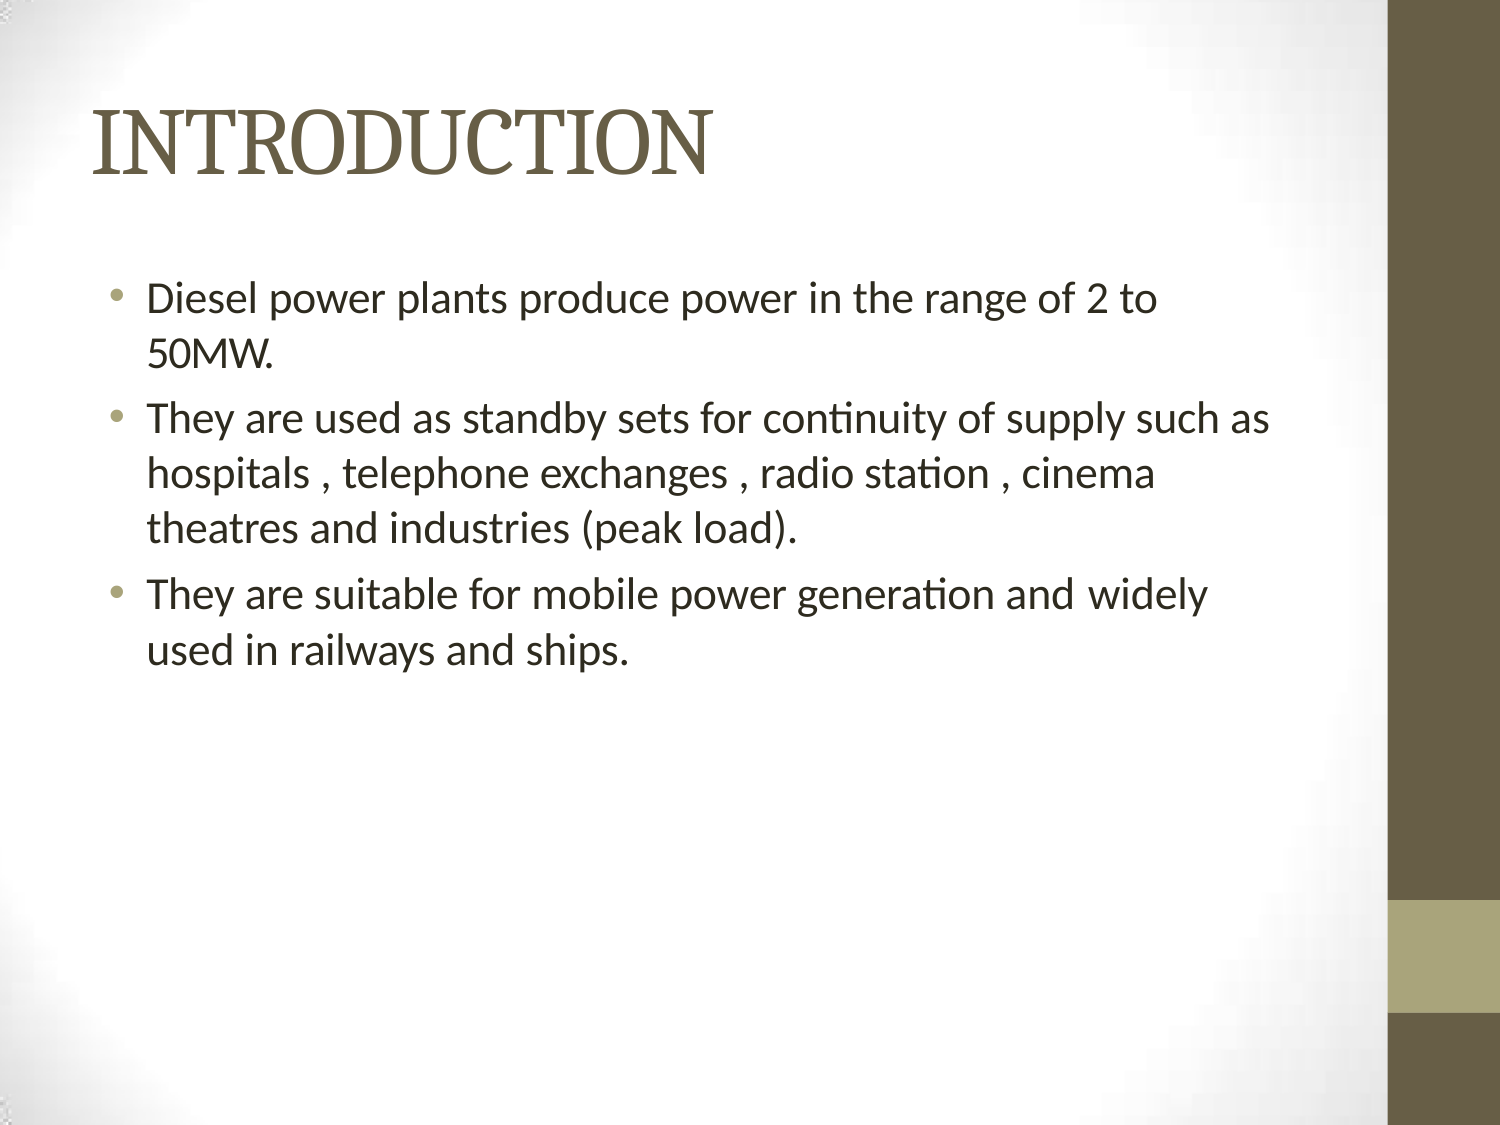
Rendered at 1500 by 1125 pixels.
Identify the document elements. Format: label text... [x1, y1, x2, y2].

text_box Diesel power plants produce power in the range of 2 to 50MW. They are used as standby sets for continuity of supply such as hospitals , telephone exchanges , radio station , cinema theatres and industries (peak load). They are suitable for mobile power generation and widely used in railways and ships. [106, 265, 1287, 675]
picture [0, 0, 1387, 1125]
title INTRODUCTION [87, 76, 938, 267]
